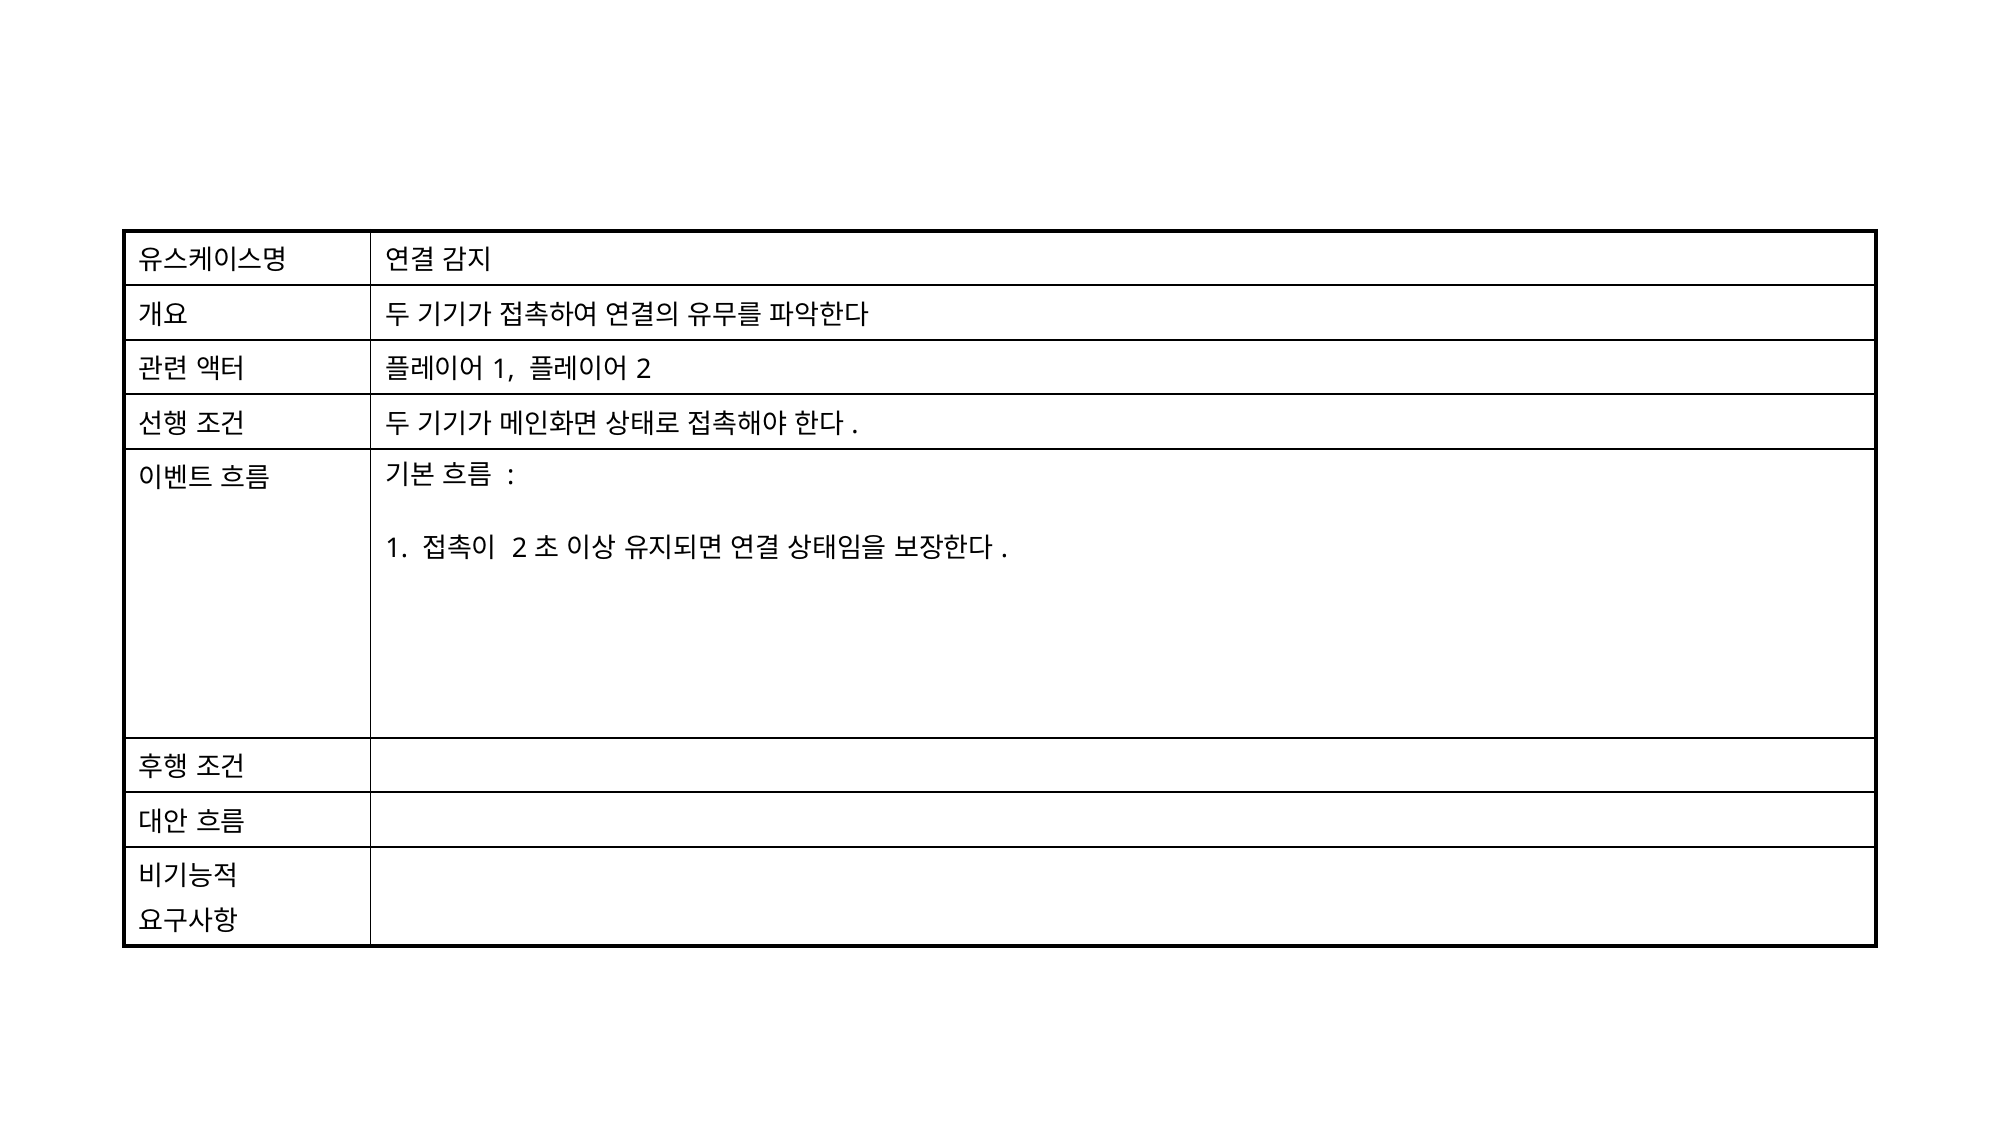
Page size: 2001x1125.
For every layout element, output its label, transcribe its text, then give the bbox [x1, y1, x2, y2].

table_cell 후행 조건 [126, 739, 370, 791]
table_cell 두 기기가 메인화면 상태로 접촉해야 한다. [371, 395, 1874, 448]
table_cell 기본 흐름 : 1. 접촉이 2초 이상 유지되면 연결 상태임을 보장한다. [371, 450, 1874, 737]
table_cell [371, 793, 1874, 846]
table_header 유스케이스명 [126, 233, 370, 284]
table_cell 개요 [126, 286, 370, 339]
table_header 연결 감지 [371, 233, 1874, 284]
table_cell 두 기기가 접촉하여 연결의 유무를 파악한다 [371, 286, 1874, 339]
table_cell 플레이어1, 플레이어2 [371, 341, 1874, 393]
table_cell 선행 조건 [126, 395, 370, 448]
table_cell [371, 739, 1874, 791]
table_cell 대안 흐름 [126, 793, 370, 846]
table_cell 이벤트 흐름 [126, 450, 370, 737]
table_cell [371, 848, 1874, 944]
table_cell 비기능적 요구사항 [126, 848, 370, 944]
table_cell 관련 액터 [126, 341, 370, 393]
